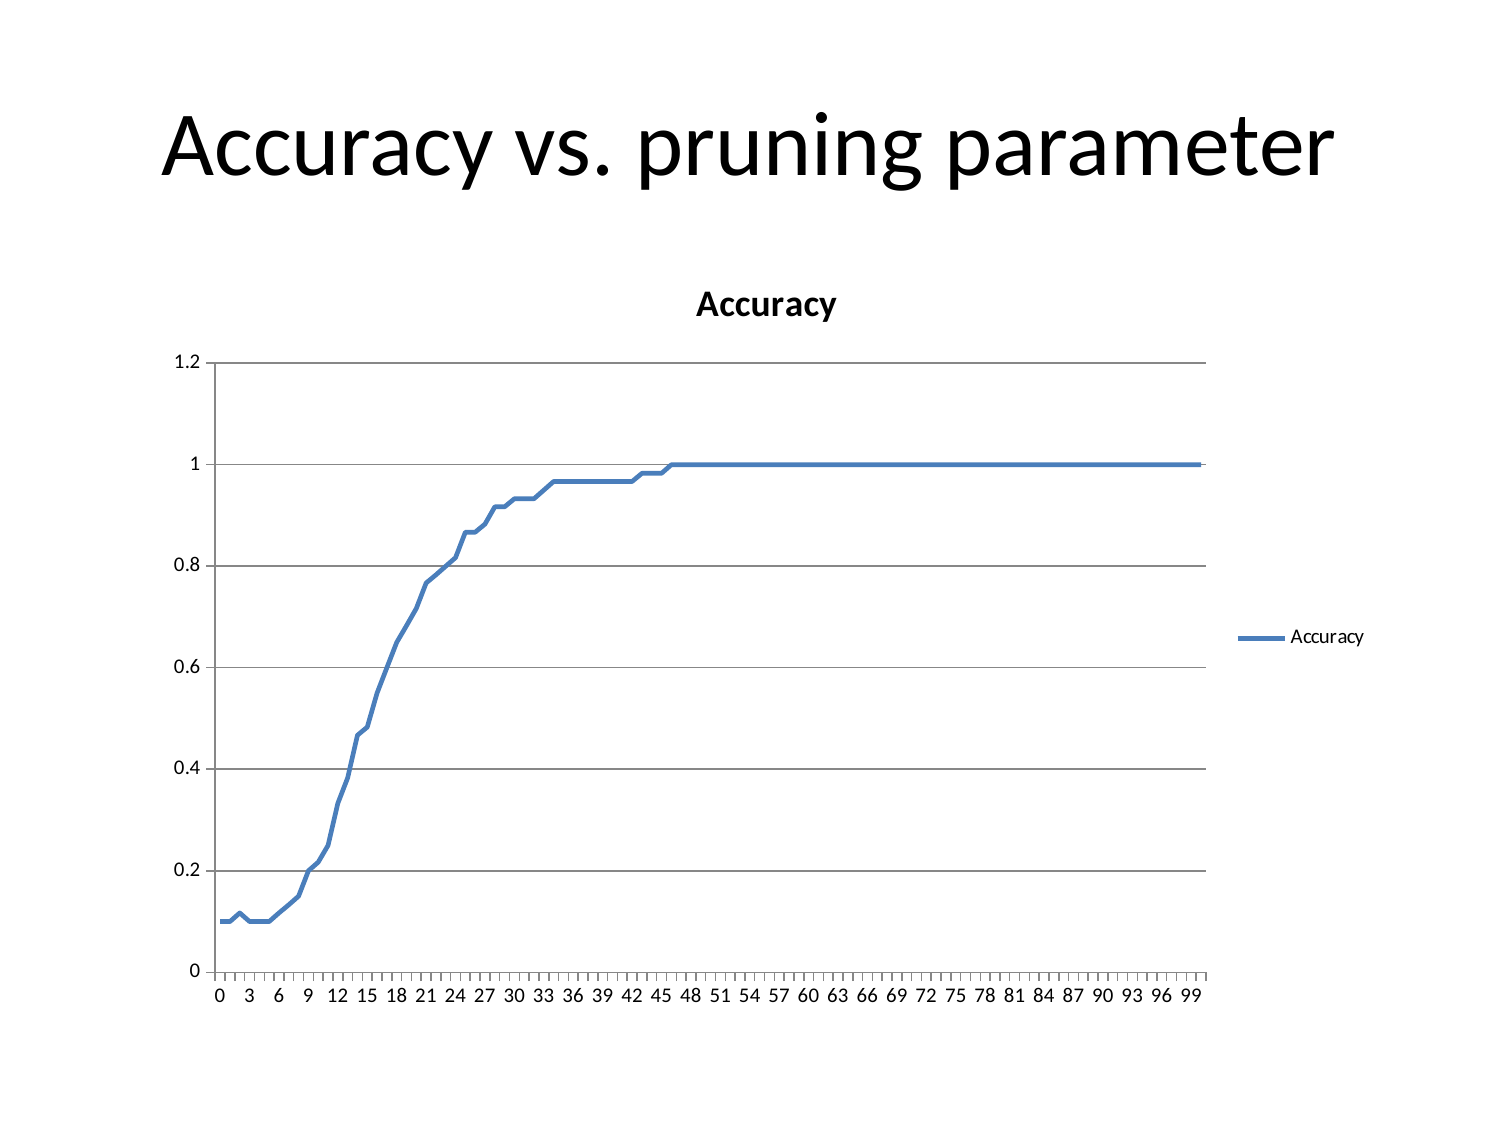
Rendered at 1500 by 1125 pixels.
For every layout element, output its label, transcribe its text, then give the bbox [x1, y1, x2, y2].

title Accuracy vs. pruning parameter [75, 45, 1425, 233]
chart [148, 253, 1384, 1024]
